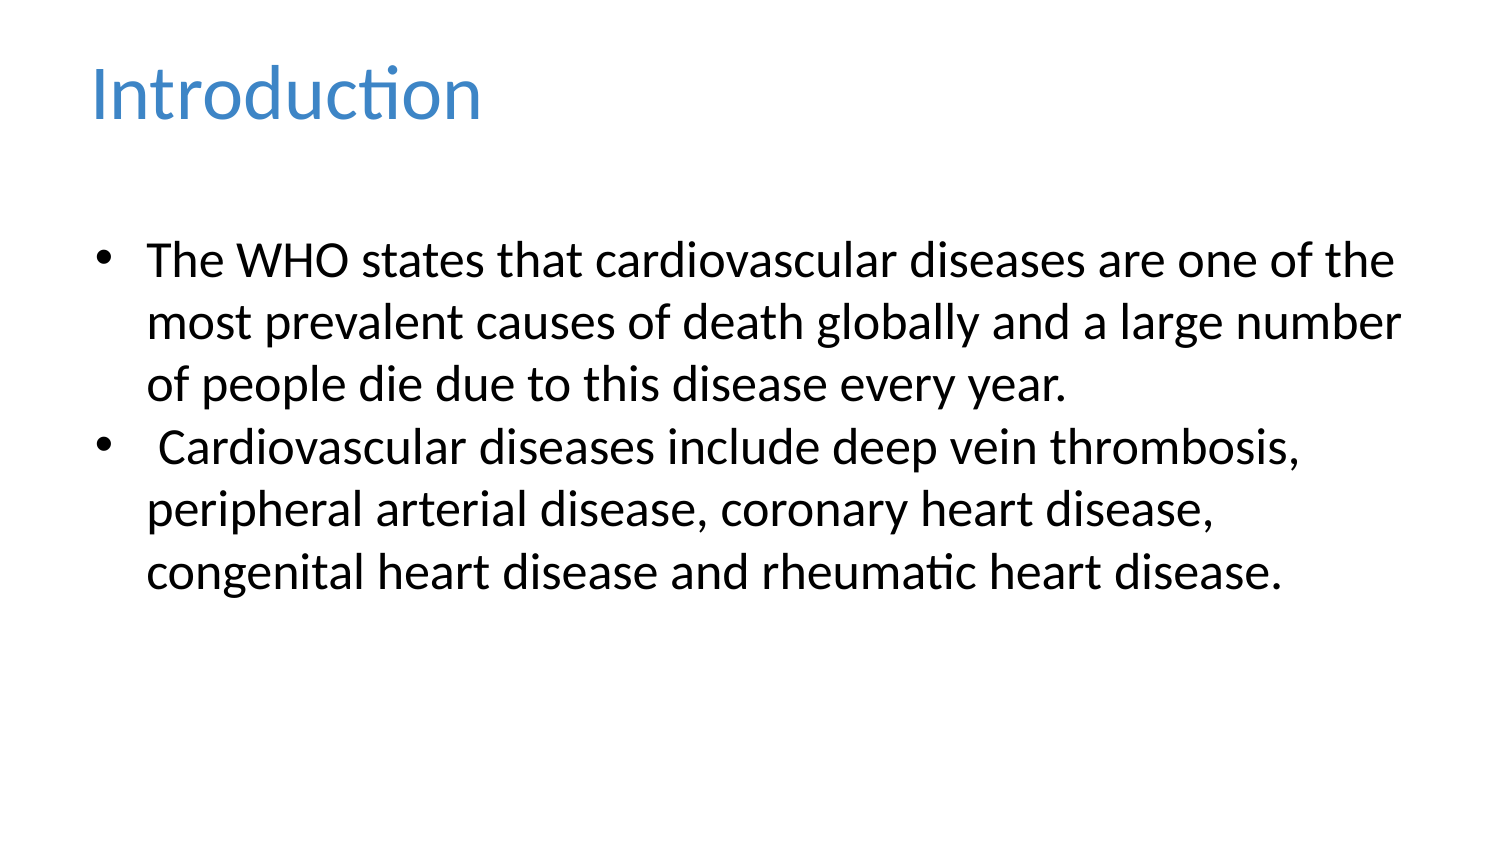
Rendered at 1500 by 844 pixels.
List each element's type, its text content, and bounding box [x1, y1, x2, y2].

title Introduction [75, 33, 1425, 144]
list The WHO states that cardiovascular diseases are one of the most prevalent causes of death globally and a large number of people die due to this disease every year. Cardiovascular diseases include deep vein thrombosis, peripheral arterial disease, coronary heart disease, congenital heart disease and rheumatic heart disease. [75, 217, 1425, 754]
